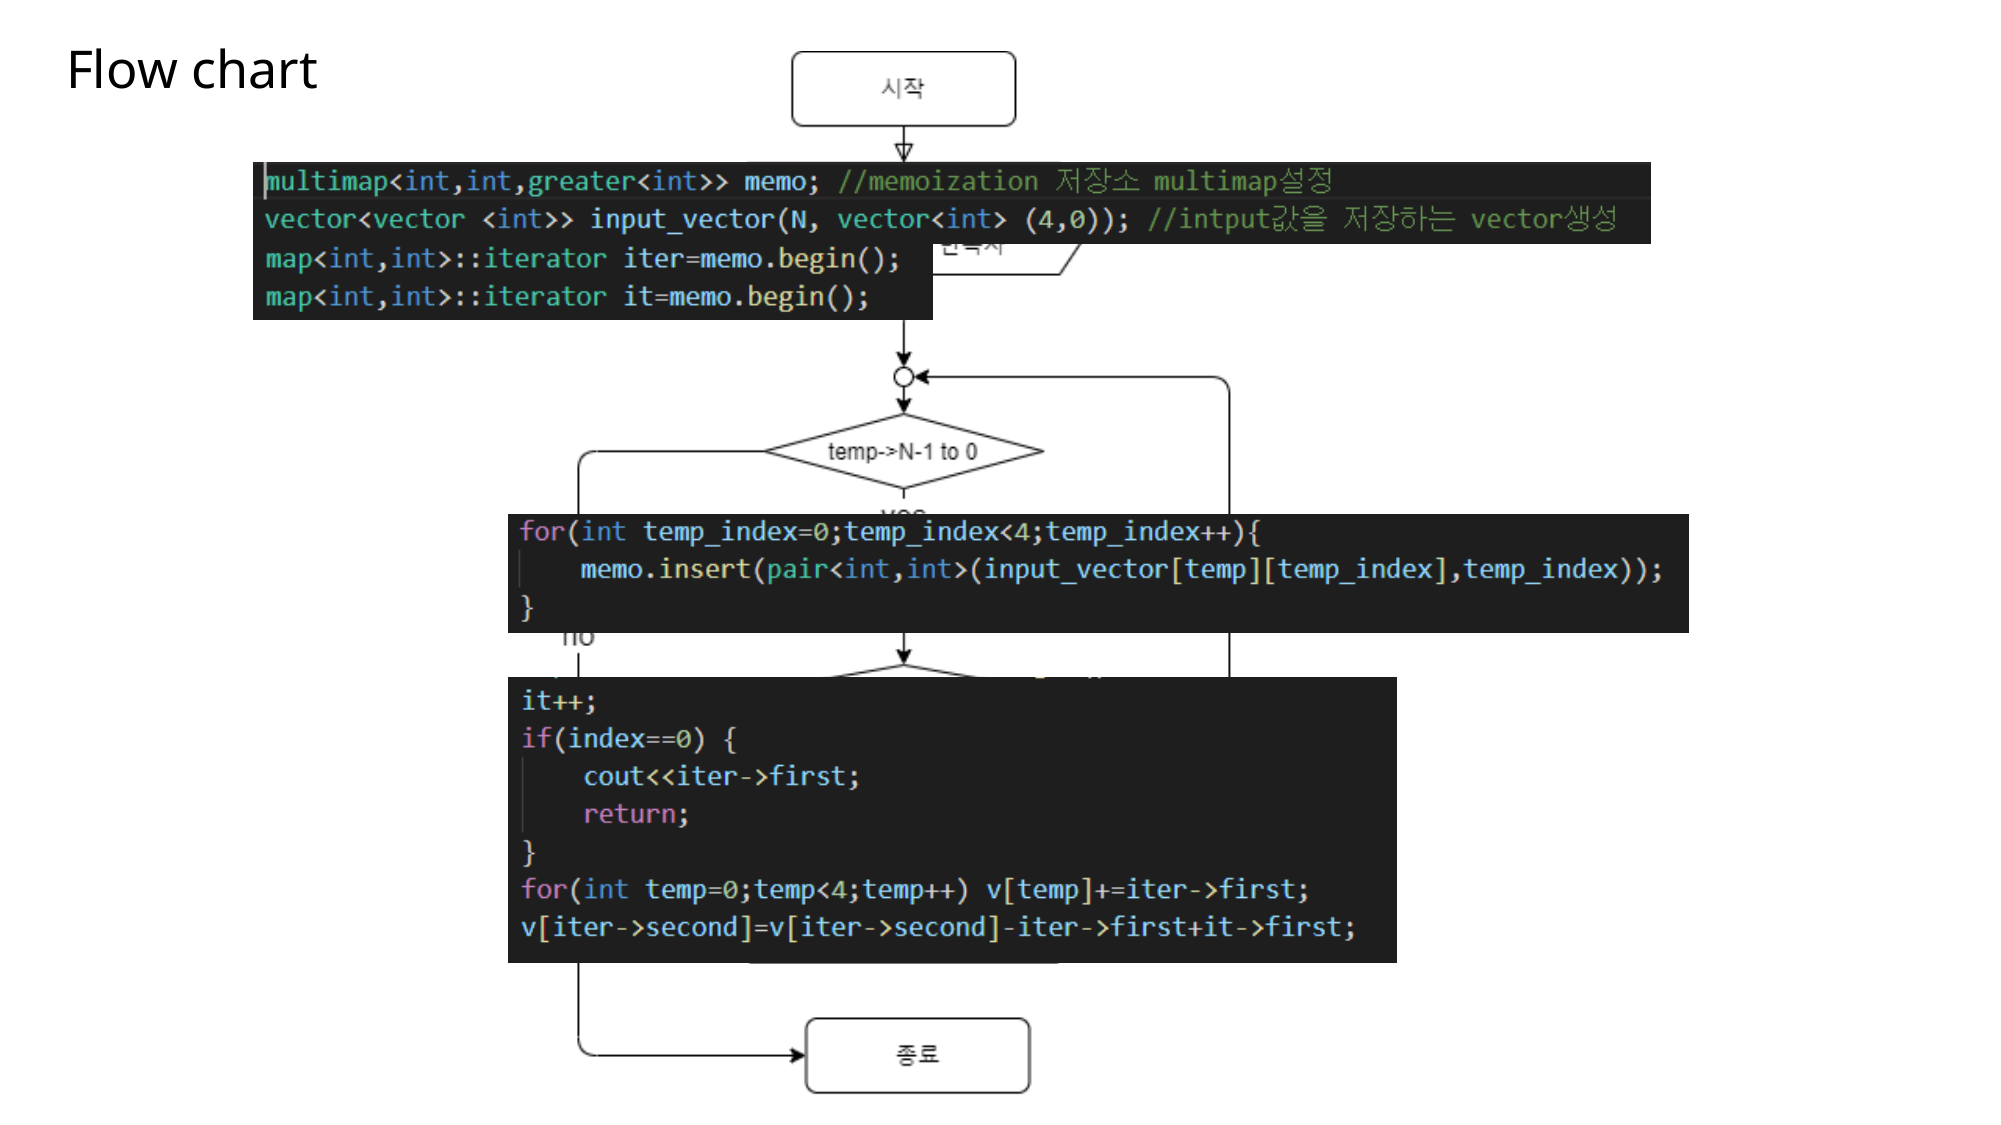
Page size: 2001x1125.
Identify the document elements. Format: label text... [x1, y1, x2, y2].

picture [253, 51, 1689, 1096]
text_box Flow chart [51, 29, 564, 169]
